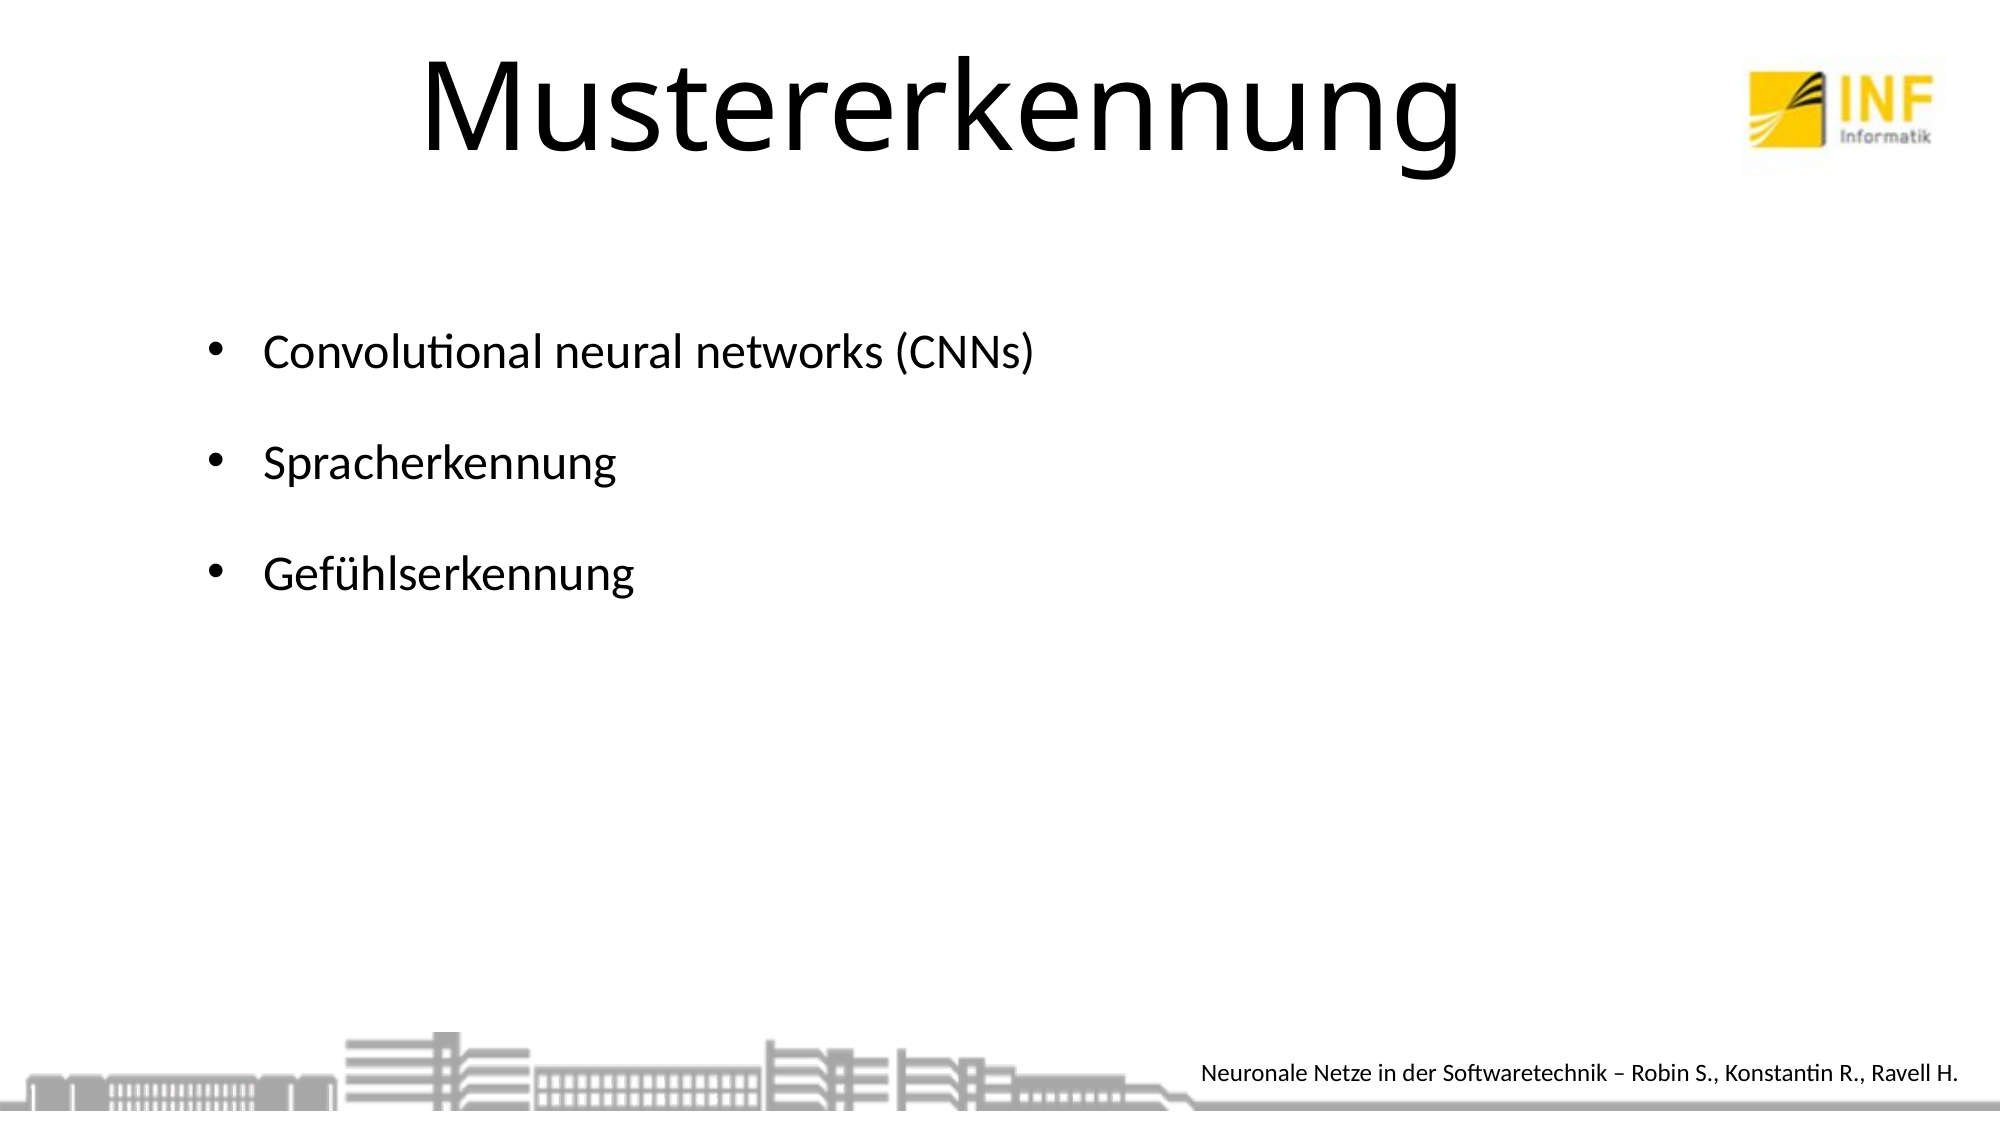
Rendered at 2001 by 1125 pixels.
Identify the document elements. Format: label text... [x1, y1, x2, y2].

title Mustererkennung [192, 35, 1684, 185]
picture [0, 1032, 2000, 1111]
subtitle Convolutional neural networks (CNNs) Spracherkennung Gefühlserkennung [192, 281, 1685, 979]
picture [1684, 0, 2000, 221]
